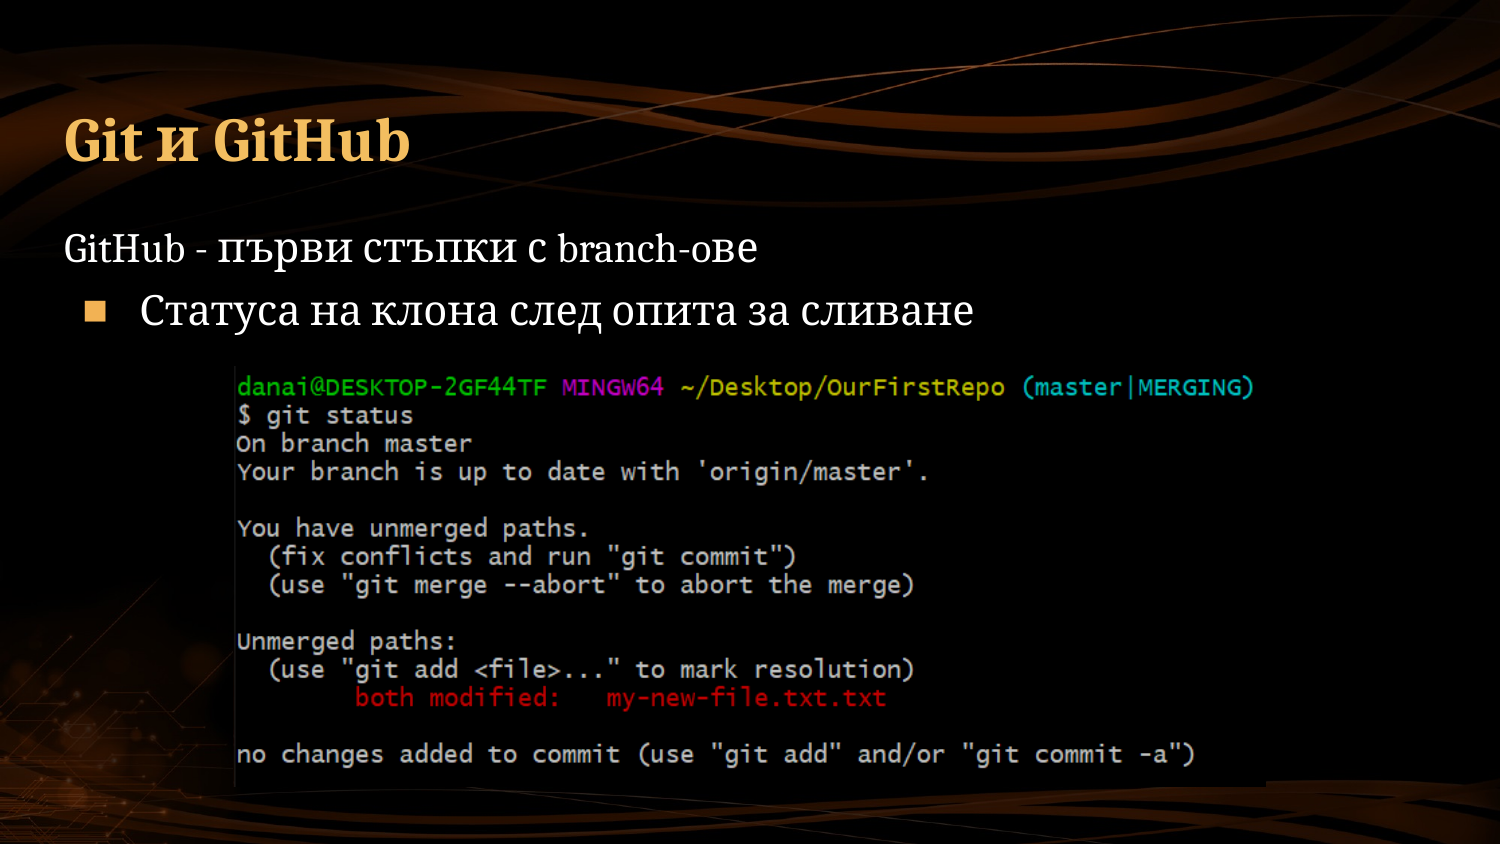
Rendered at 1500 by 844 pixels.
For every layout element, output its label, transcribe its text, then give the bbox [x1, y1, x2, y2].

picture [0, 0, 1500, 844]
list GitHub - първи стъпки с branch-oве Статуса на клона след опита за сливане [51, 214, 1449, 374]
title Git и GitHub [51, 72, 1449, 211]
